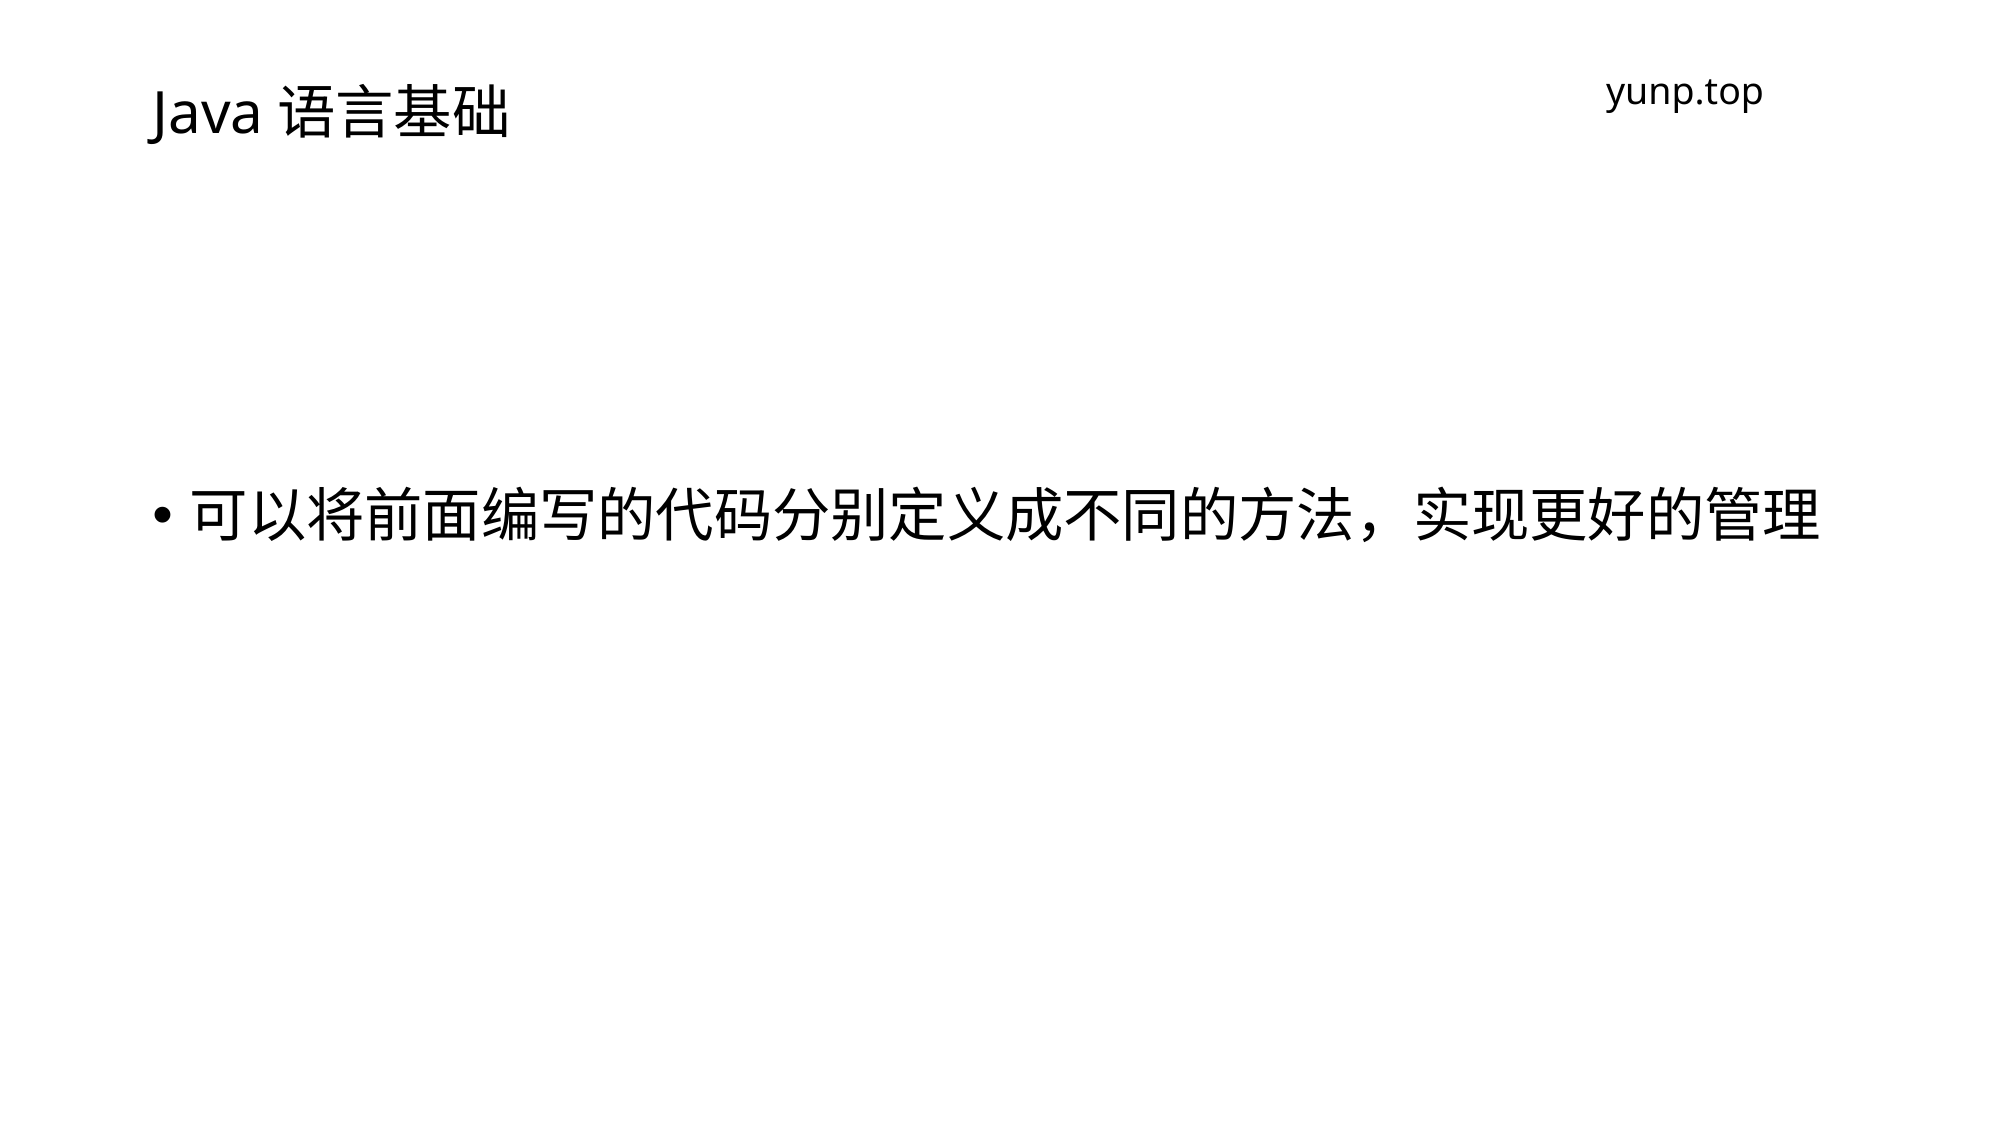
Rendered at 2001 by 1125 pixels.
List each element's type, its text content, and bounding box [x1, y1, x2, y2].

text_box yunp.top [1591, 59, 1844, 120]
title Java语言基础 [137, 59, 1592, 171]
list 可以将前面编写的代码分别定义成不同的方法，实现更好的管理 [137, 210, 1863, 1066]
